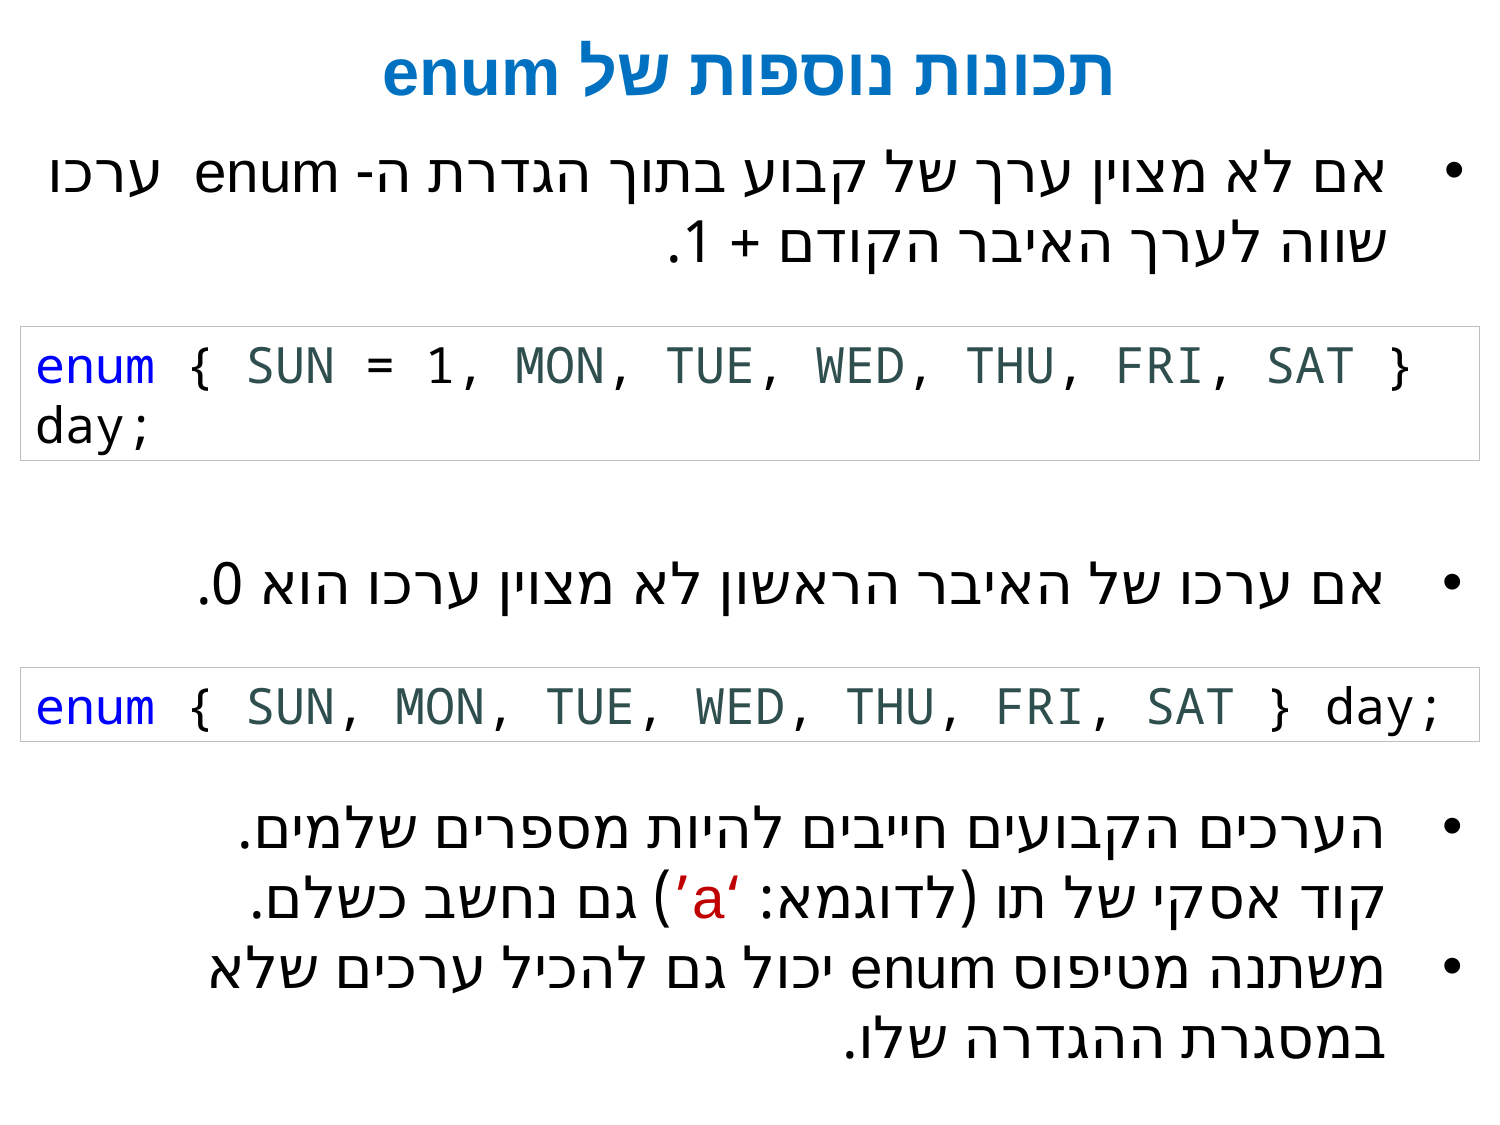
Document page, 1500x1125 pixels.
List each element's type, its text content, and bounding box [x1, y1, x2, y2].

text_box אם ערכו של האיבר הראשון לא מצוין ערכו הוא 0. [18, 538, 1478, 624]
text_box enum { SUN, MON, TUE, WED, THU, FRI, SAT } day; [20, 667, 1480, 742]
title תכונות נוספות של enum [0, 7, 1500, 130]
text_box enum { SUN = 1, MON, TUE, WED, THU, FRI, SAT } day; [20, 326, 1480, 461]
text_box הערכים הקבועים חייבים להיות מספרים שלמים. קוד אסקי של תו (לדוגמא: ‘a’) גם נחשב כשלם. משתנה מטיפוס enum יכול גם להכיל ערכים שלא במסגרת ההגדרה שלו. [18, 782, 1478, 1078]
text_box אם לא מצוין ערך של קבוע בתוך הגדרת ה- enum ערכו שווה לערך האיבר הקודם + 1. [20, 130, 1480, 282]
